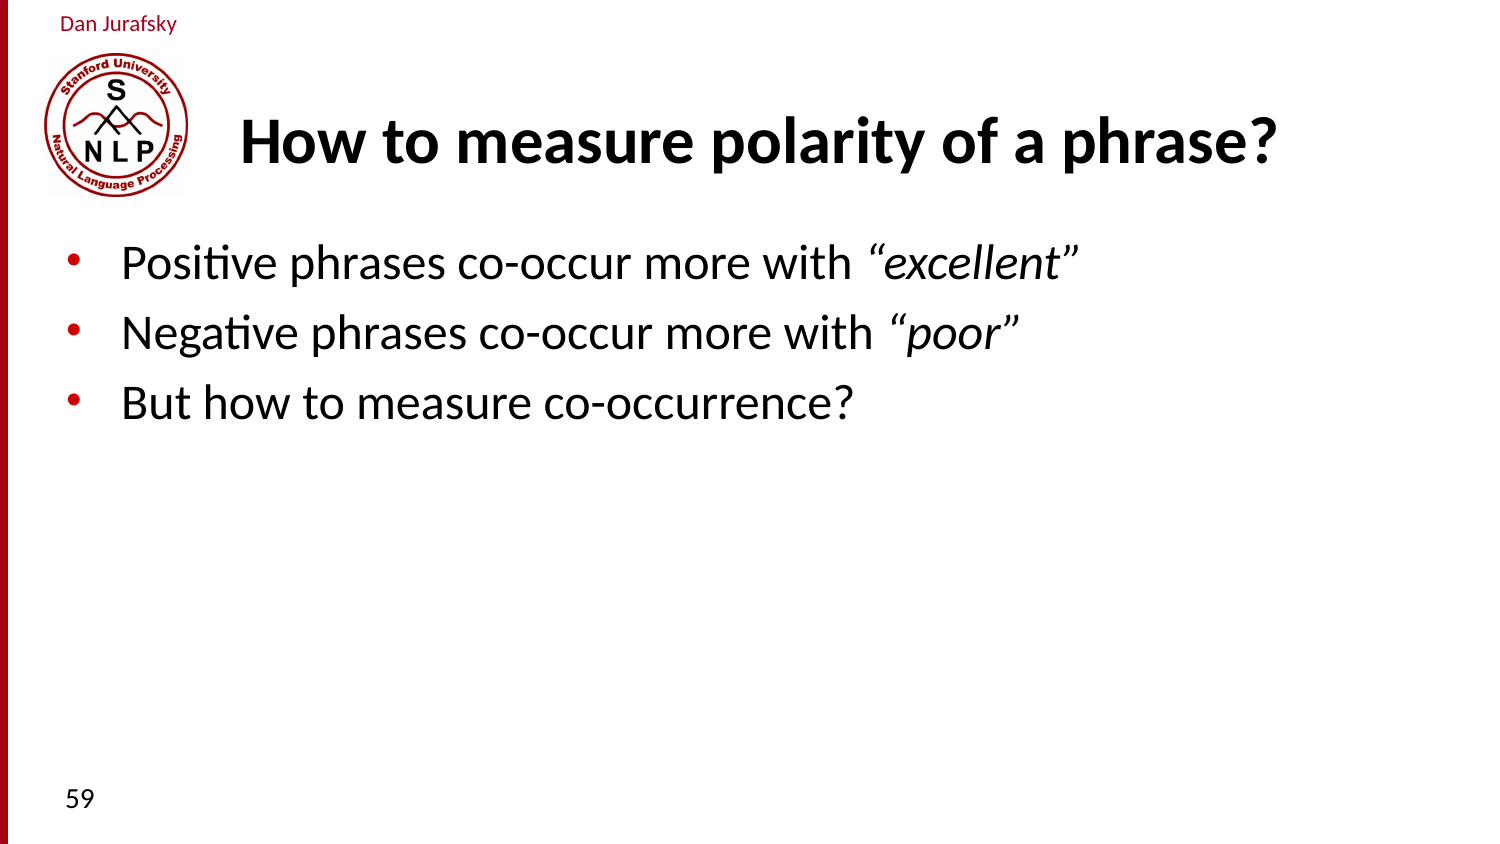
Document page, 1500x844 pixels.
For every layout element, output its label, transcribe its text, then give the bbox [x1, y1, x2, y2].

title How to measure polarity of a phrase? [225, 62, 1450, 185]
list Positive phrases co-occur more with “excellent” Negative phrases co-occur more with “poor” But how to measure co-occurrence? [50, 221, 1450, 769]
slide_number 59 [49, 771, 376, 829]
picture [44, 53, 188, 197]
